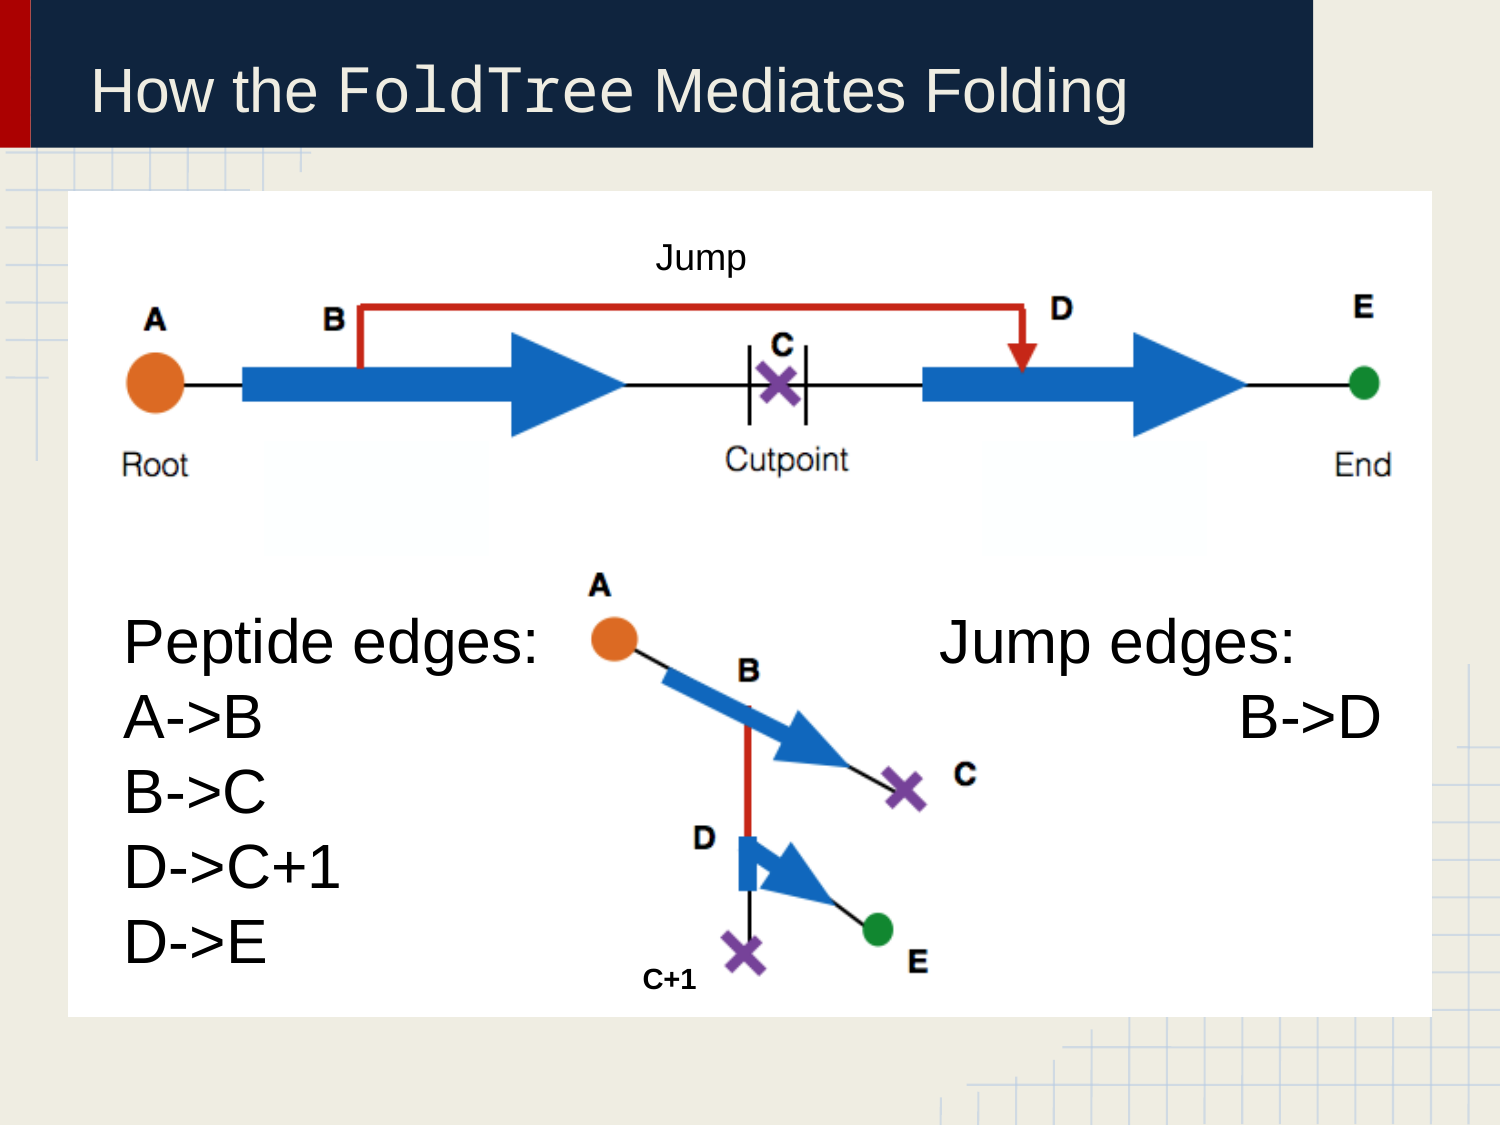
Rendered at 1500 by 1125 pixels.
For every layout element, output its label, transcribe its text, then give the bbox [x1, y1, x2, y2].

title How the FoldTree Mediates Folding [75, 22, 1276, 141]
picture [68, 191, 1432, 1017]
